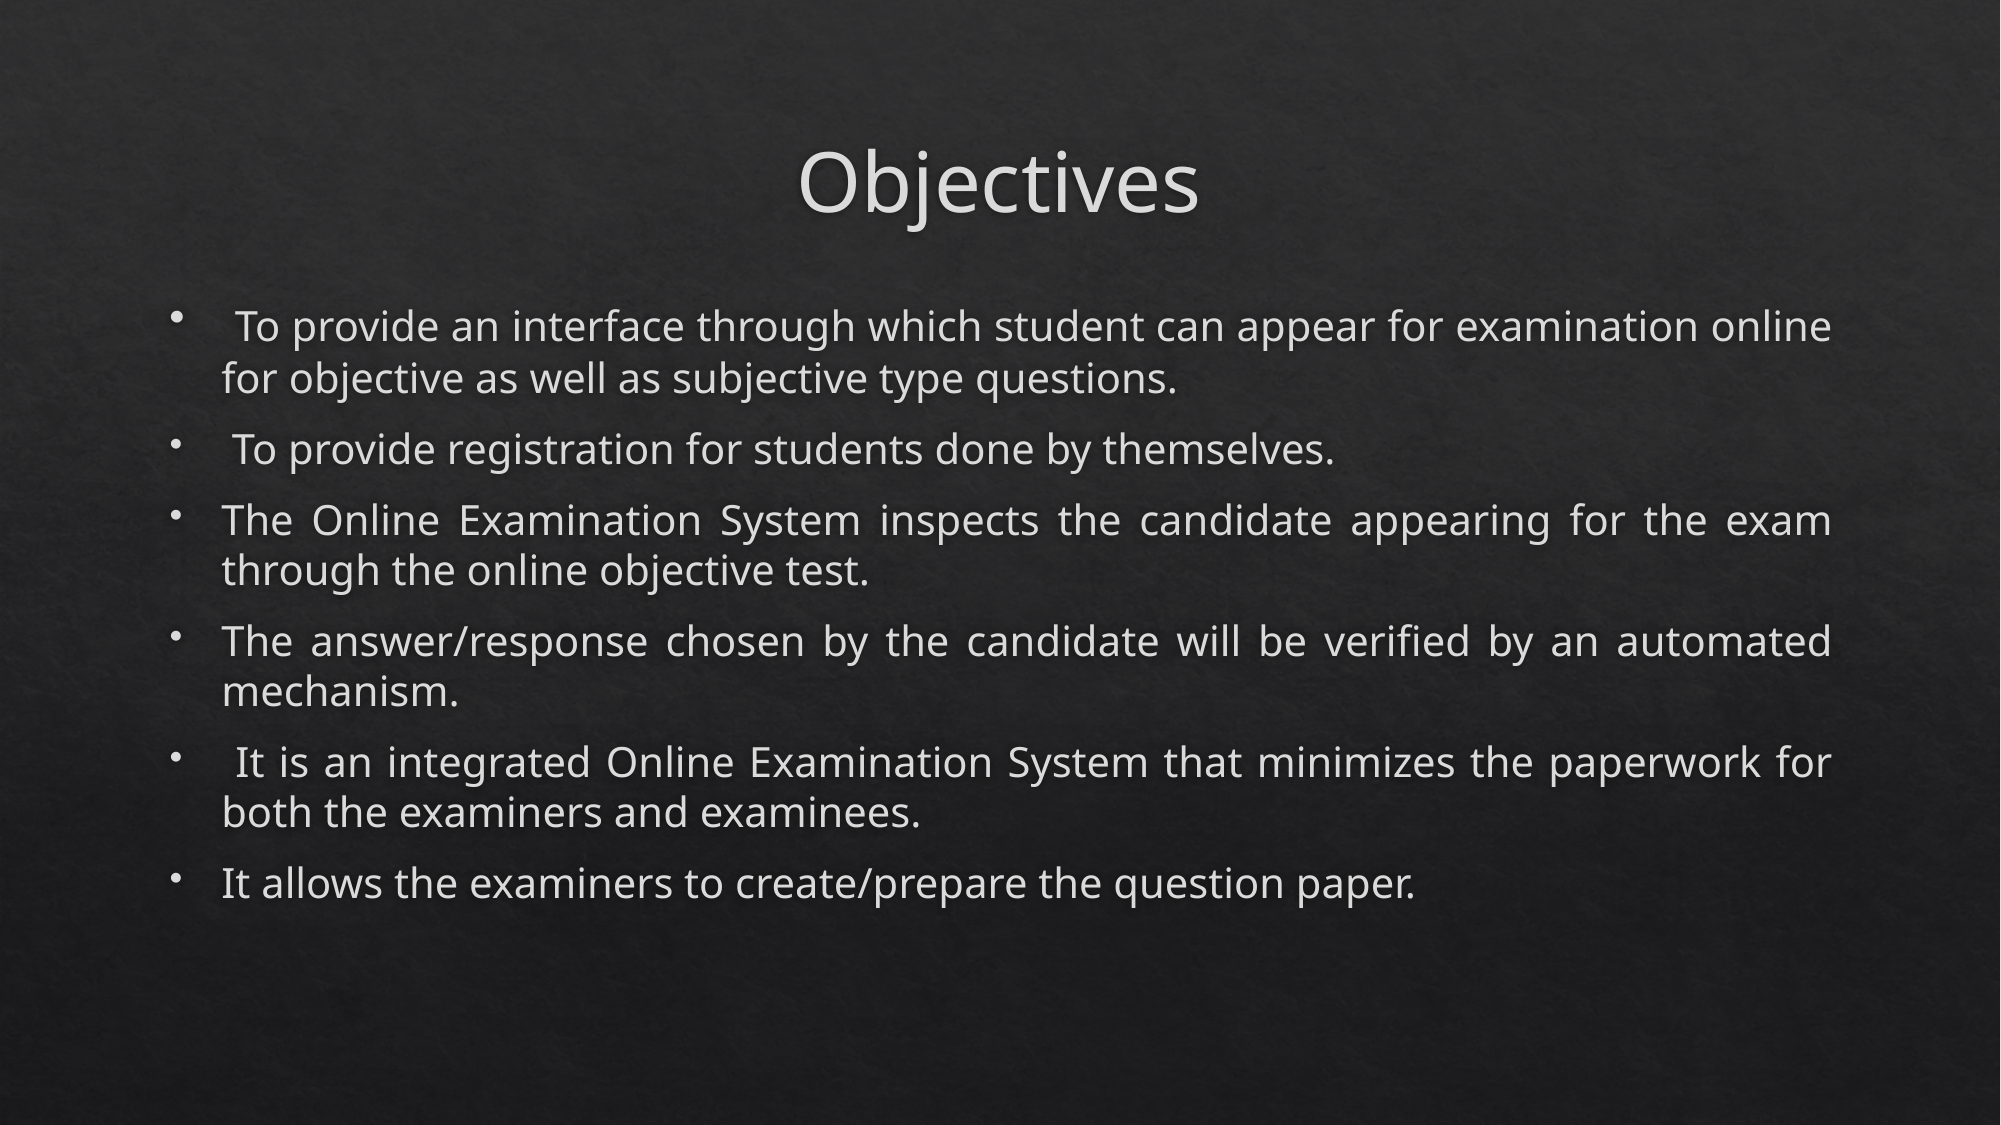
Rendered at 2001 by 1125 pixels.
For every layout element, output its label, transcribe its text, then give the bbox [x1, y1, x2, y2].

list To provide an interface through which student can appear for examination online for objective as well as subjective type questions. To provide registration for students done by themselves. The Online Examination System inspects the candidate appearing for the exam through the online objective test. The answer/response chosen by the candidate will be verified by an automated mechanism. It is an integrated Online Examination System that minimizes the paperwork for both the examiners and examinees. It allows the examiners to create/prepare the question paper. [149, 284, 1849, 1090]
title Objectives [149, 99, 1849, 260]
